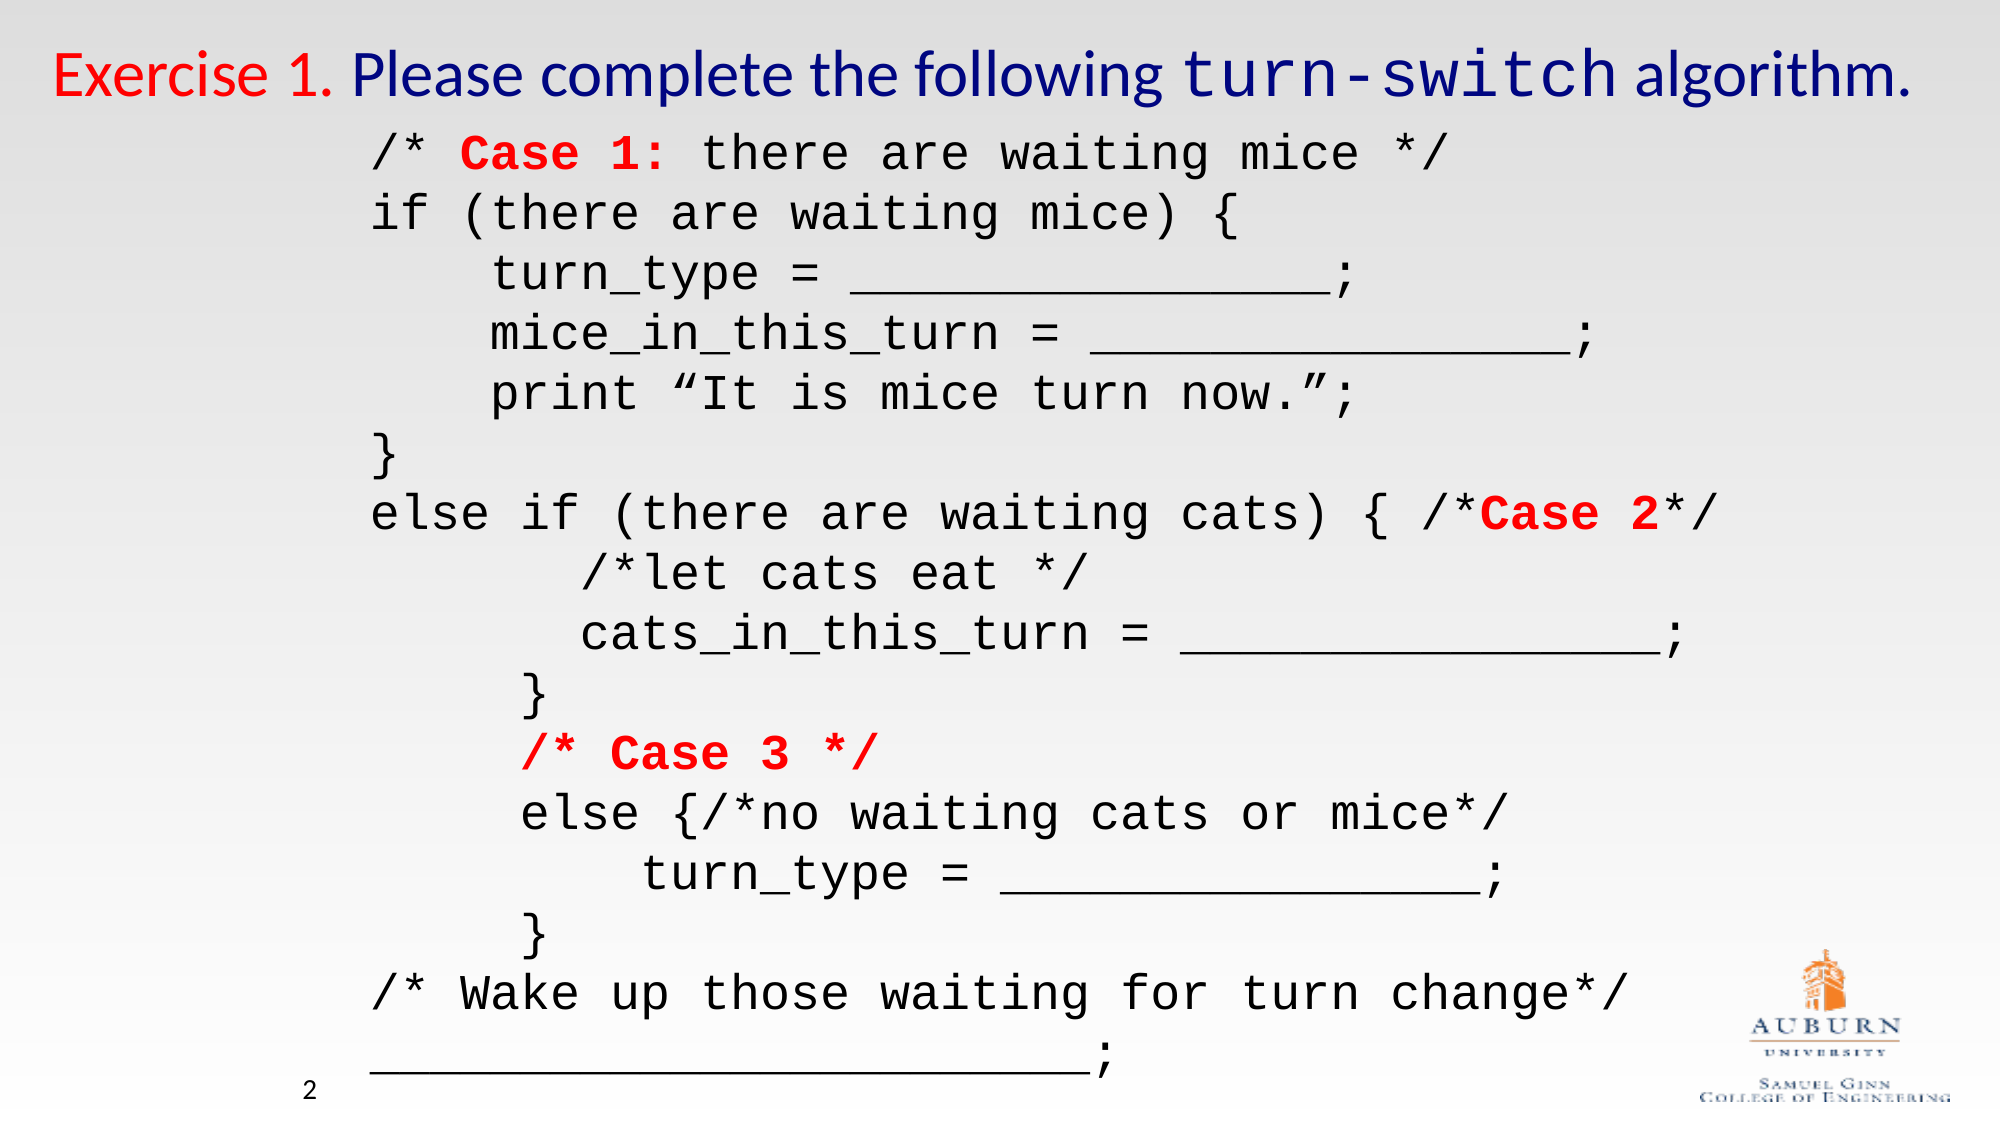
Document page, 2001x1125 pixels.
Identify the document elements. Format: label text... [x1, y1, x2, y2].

picture [1700, 949, 1950, 1102]
text_box /* Case 1: there are waiting mice */ if (there are waiting mice) { turn_type = ________________; mice_in_this_turn = ________________; print “It is mice turn now.”; } else if (there are waiting cats) { /*Case 2*/ /*let cats eat */ cats_in_this_turn = ________________; } /* Case 3 */ else {/*no waiting cats or mice*/ turn_type = ________________; } /* Wake up those waiting for turn change*/ ________________________; [295, 112, 1746, 1088]
title Exercise 1. Please complete the following turn-switch algorithm. [37, 0, 1963, 139]
slide_number 2 [287, 1062, 488, 1125]
